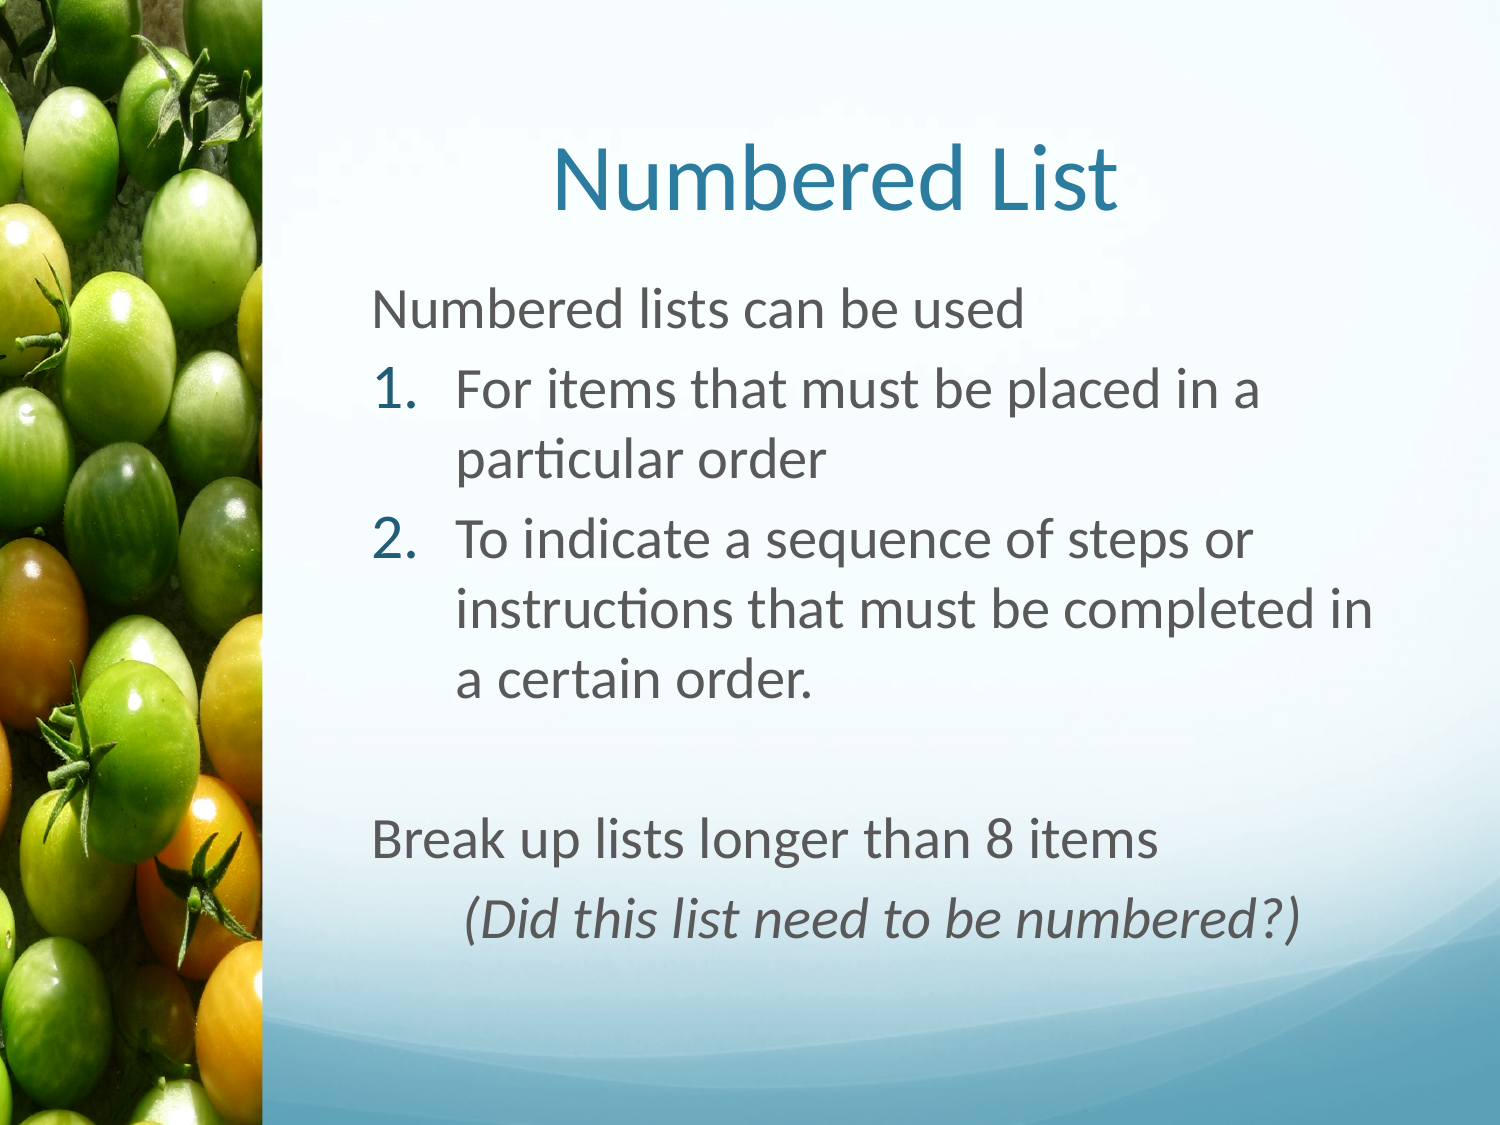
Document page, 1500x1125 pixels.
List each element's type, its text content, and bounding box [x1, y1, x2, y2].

list Numbered lists can be used For items that must be placed in a particular order To indicate a sequence of steps or instructions that must be completed in a certain order. Break up lists longer than 8 items (Did this list need to be numbered?) [262, 262, 1410, 975]
picture [0, 0, 1500, 1125]
title Numbered List [262, 17, 1410, 237]
